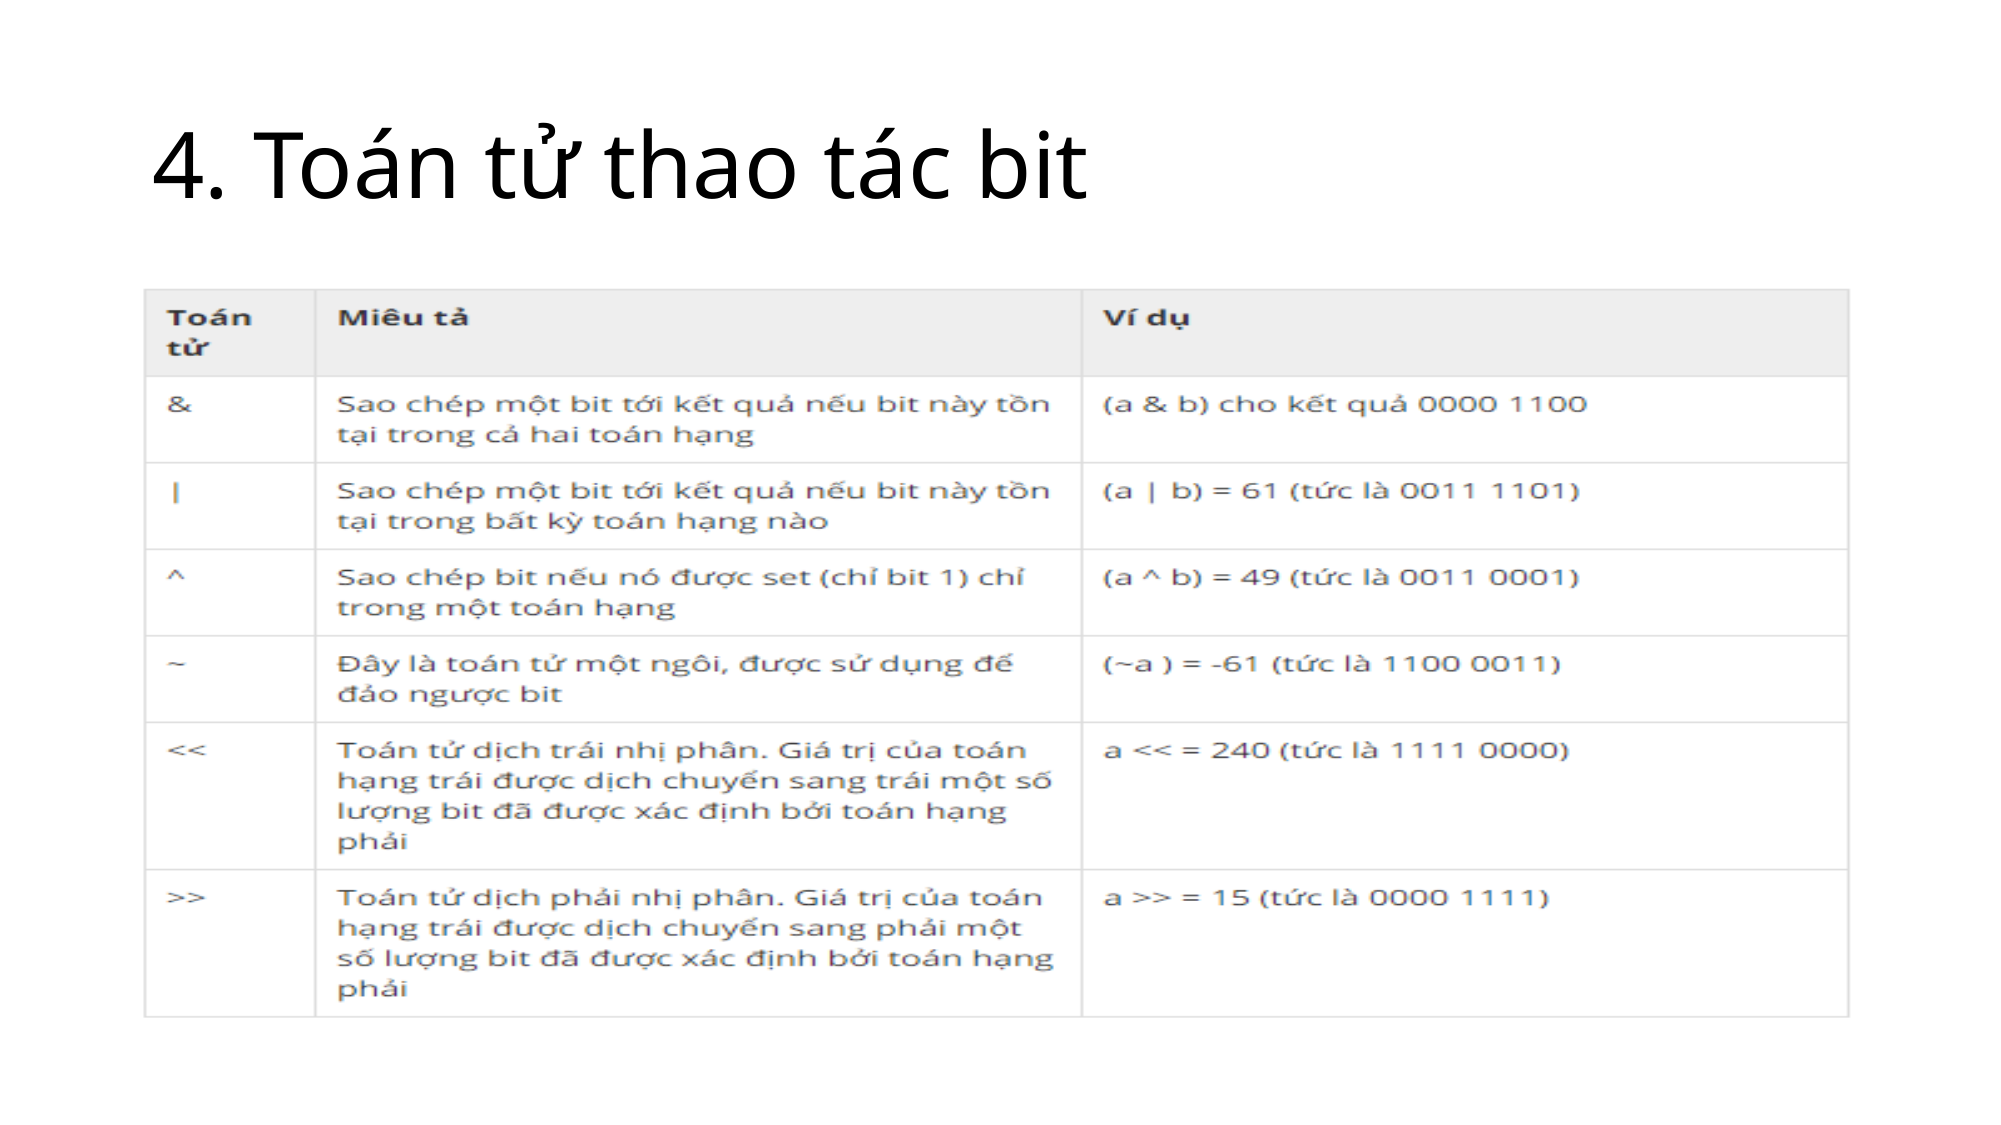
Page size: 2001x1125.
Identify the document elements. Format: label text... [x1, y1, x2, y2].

title 4. Toán tử thao tác bit [137, 59, 1863, 277]
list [137, 277, 1863, 1027]
